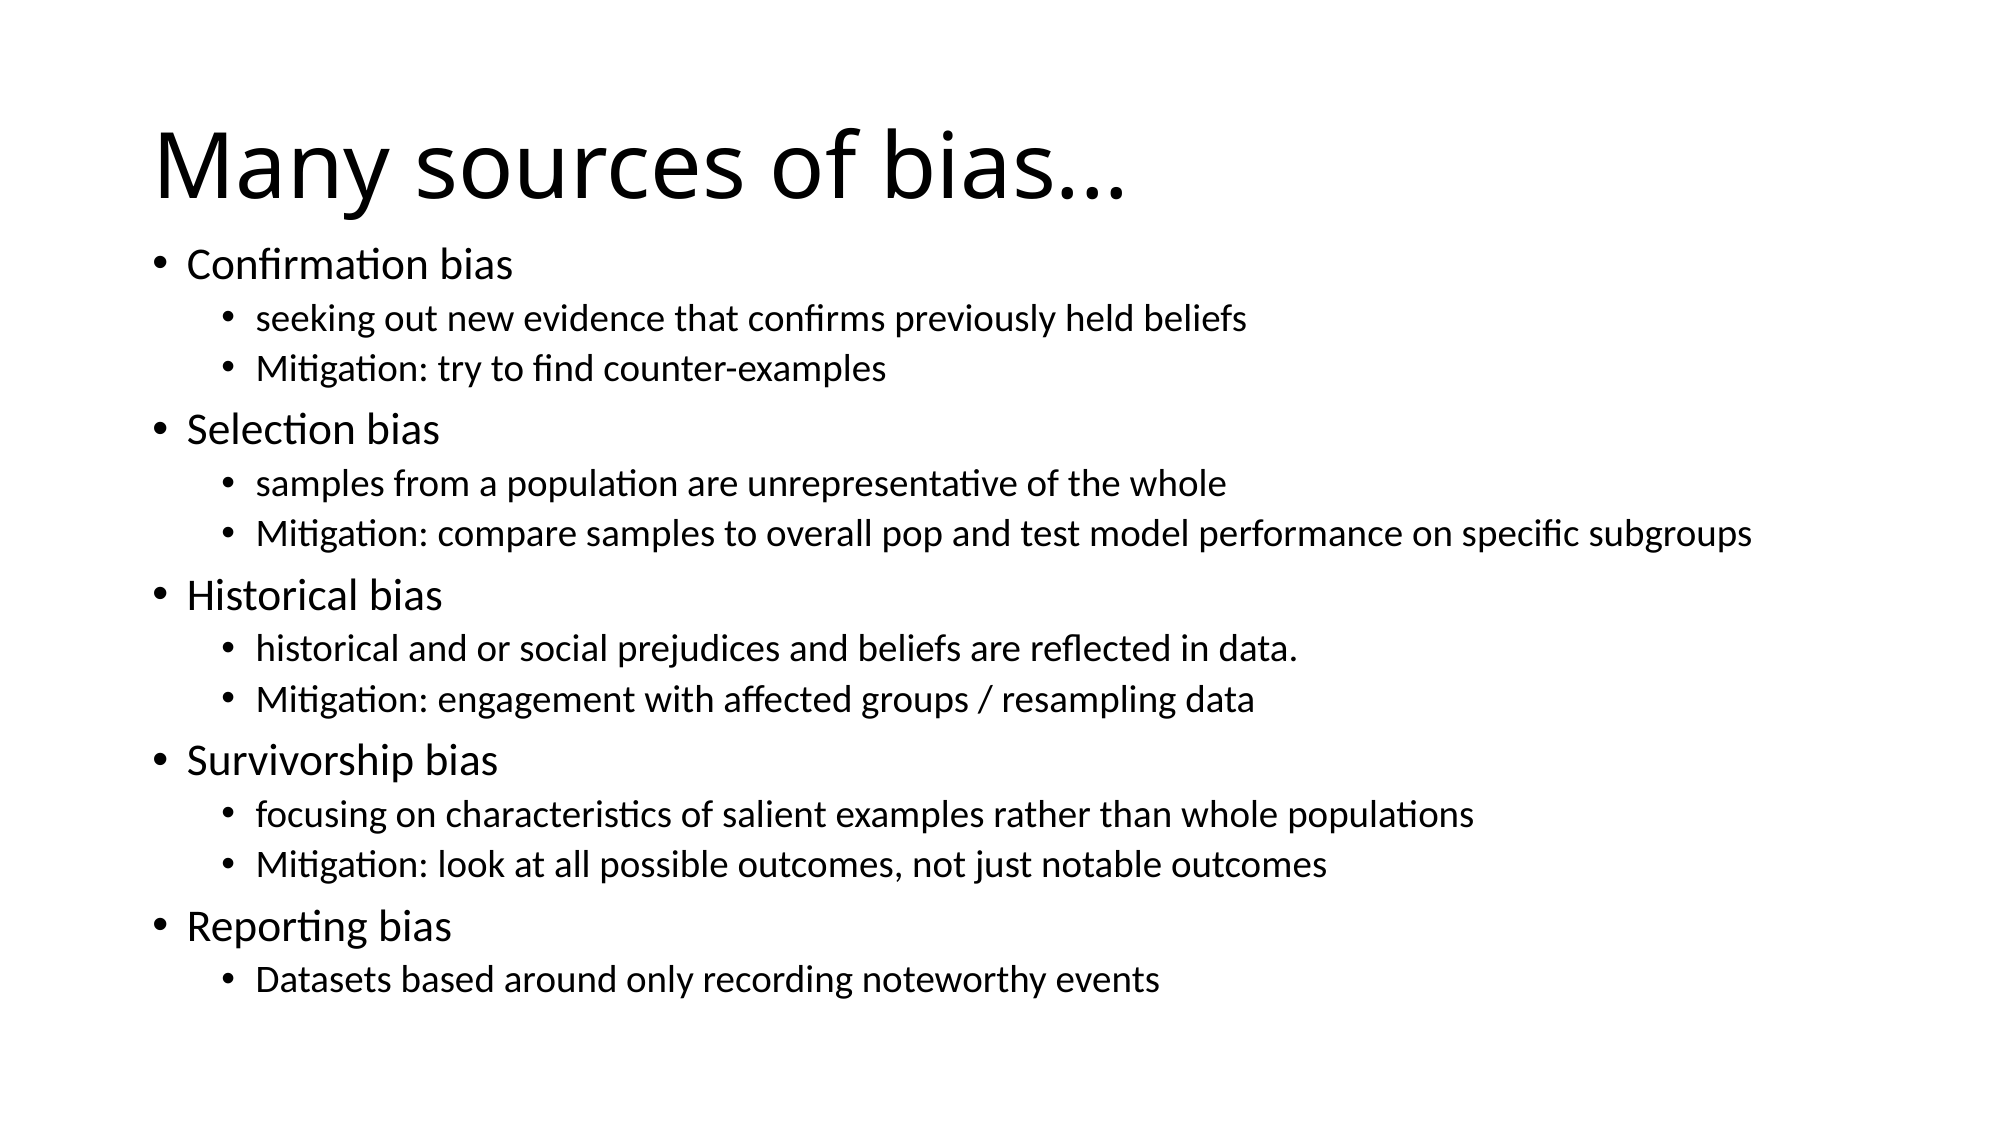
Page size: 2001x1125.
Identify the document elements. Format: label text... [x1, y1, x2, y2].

title Many sources of bias... [137, 59, 1863, 232]
list Confirmation bias seeking out new evidence that confirms previously held beliefs Mitigation: try to find counter-examples Selection bias samples from a population are unrepresentative of the whole Mitigation: compare samples to overall pop and test model performance on specific subgroups Historical bias historical and or social prejudices and beliefs are reflected in data. Mitigation: engagement with affected groups / resampling data Survivorship bias focusing on characteristics of salient examples rather than whole populations Mitigation: look at all possible outcomes, not just notable outcomes Reporting bias Datasets based around only recording noteworthy events [137, 232, 1863, 1014]
